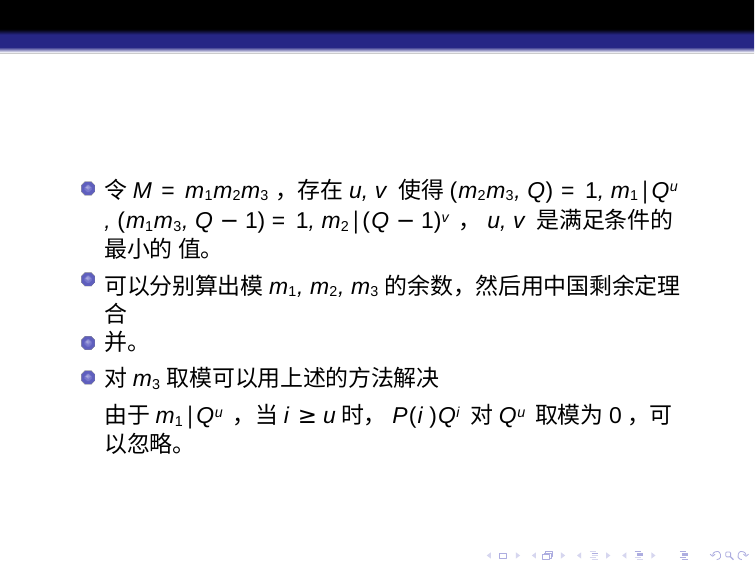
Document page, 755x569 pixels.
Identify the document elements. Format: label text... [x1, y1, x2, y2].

text_box 令M = m1m2m3，存在u, v 使得(m2m3, Q) = 1, m1|Qu , (m1m3, Q − 1) = 1, m2|(Q − 1)v ，u, v 是满足条件的最小的 值。 可以分别算出模m1, m2, m3的余数，然后用中国剩余定理合 并。 对m3取模可以用上述的方法解决 由于m1|Qu ，当i ≥ u时，P(i )Qi 对Qu 取模为0，可以忽略。 [102, 172, 693, 399]
text_box [0, 0, 755, 567]
